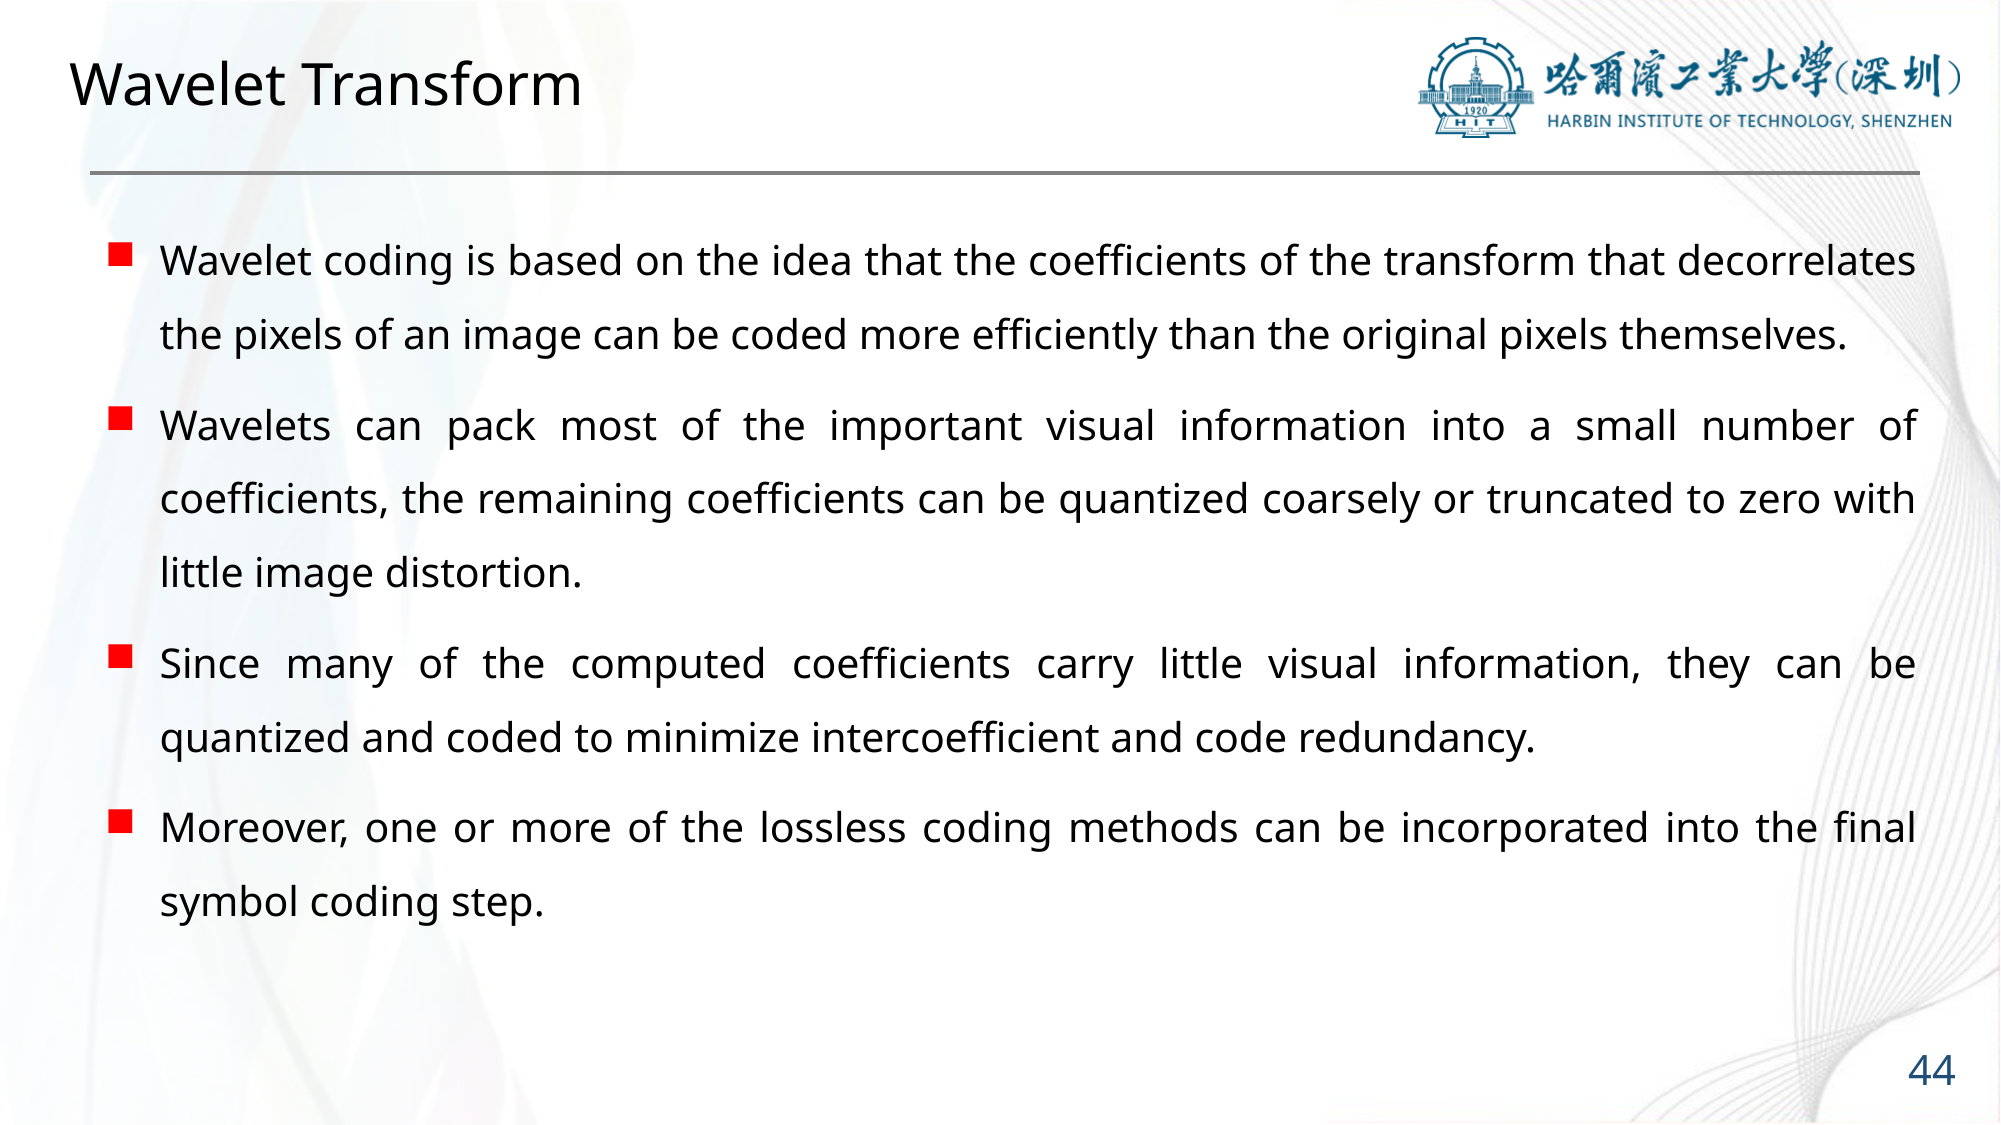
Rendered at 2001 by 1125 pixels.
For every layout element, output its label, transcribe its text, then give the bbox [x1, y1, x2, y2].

picture [0, 0, 2001, 1125]
slide_number 44 [1521, 1042, 1972, 1103]
list Wavelet coding is based on the idea that the coefficients of the transform that decorrelates the pixels of an image can be coded more efficiently than the original pixels themselves. Wavelets can pack most of the important visual information into a small number of coefficients, the remaining coefficients can be quantized coarsely or truncated to zero with little image distortion. Since many of the computed coefficients carry little visual information, they can be quantized and coded to minimize intercoefficient and code redundancy. Moreover, one or more of the lossless coding methods can be incorporated into the final symbol coding step. [90, 202, 1934, 987]
title Wavelet Transform [54, 0, 1385, 174]
